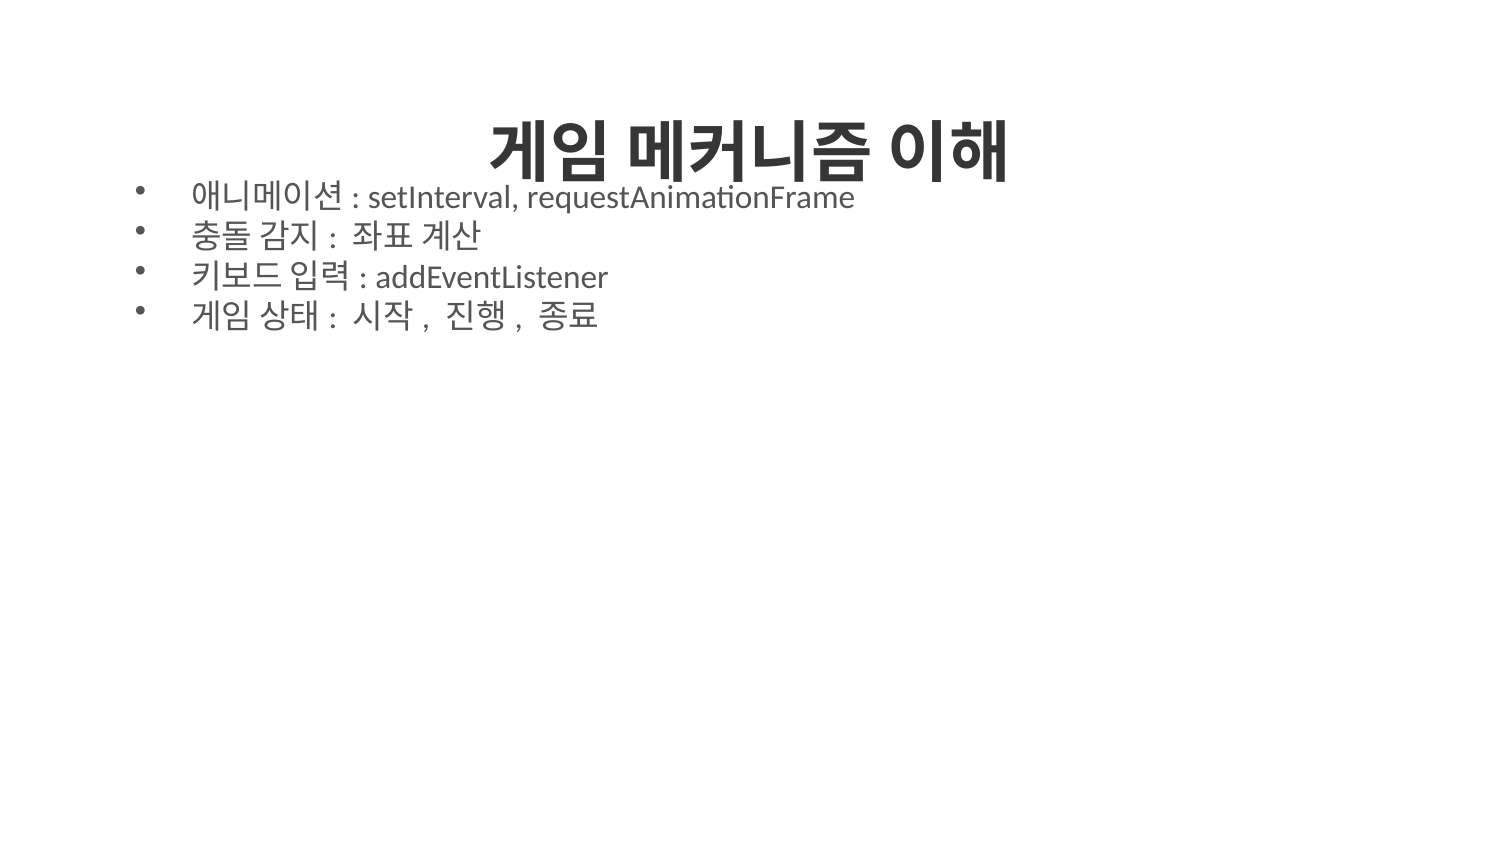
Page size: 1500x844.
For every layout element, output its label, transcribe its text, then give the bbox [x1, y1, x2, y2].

text_box 게임 메커니즘 이해 [74, 74, 1425, 225]
